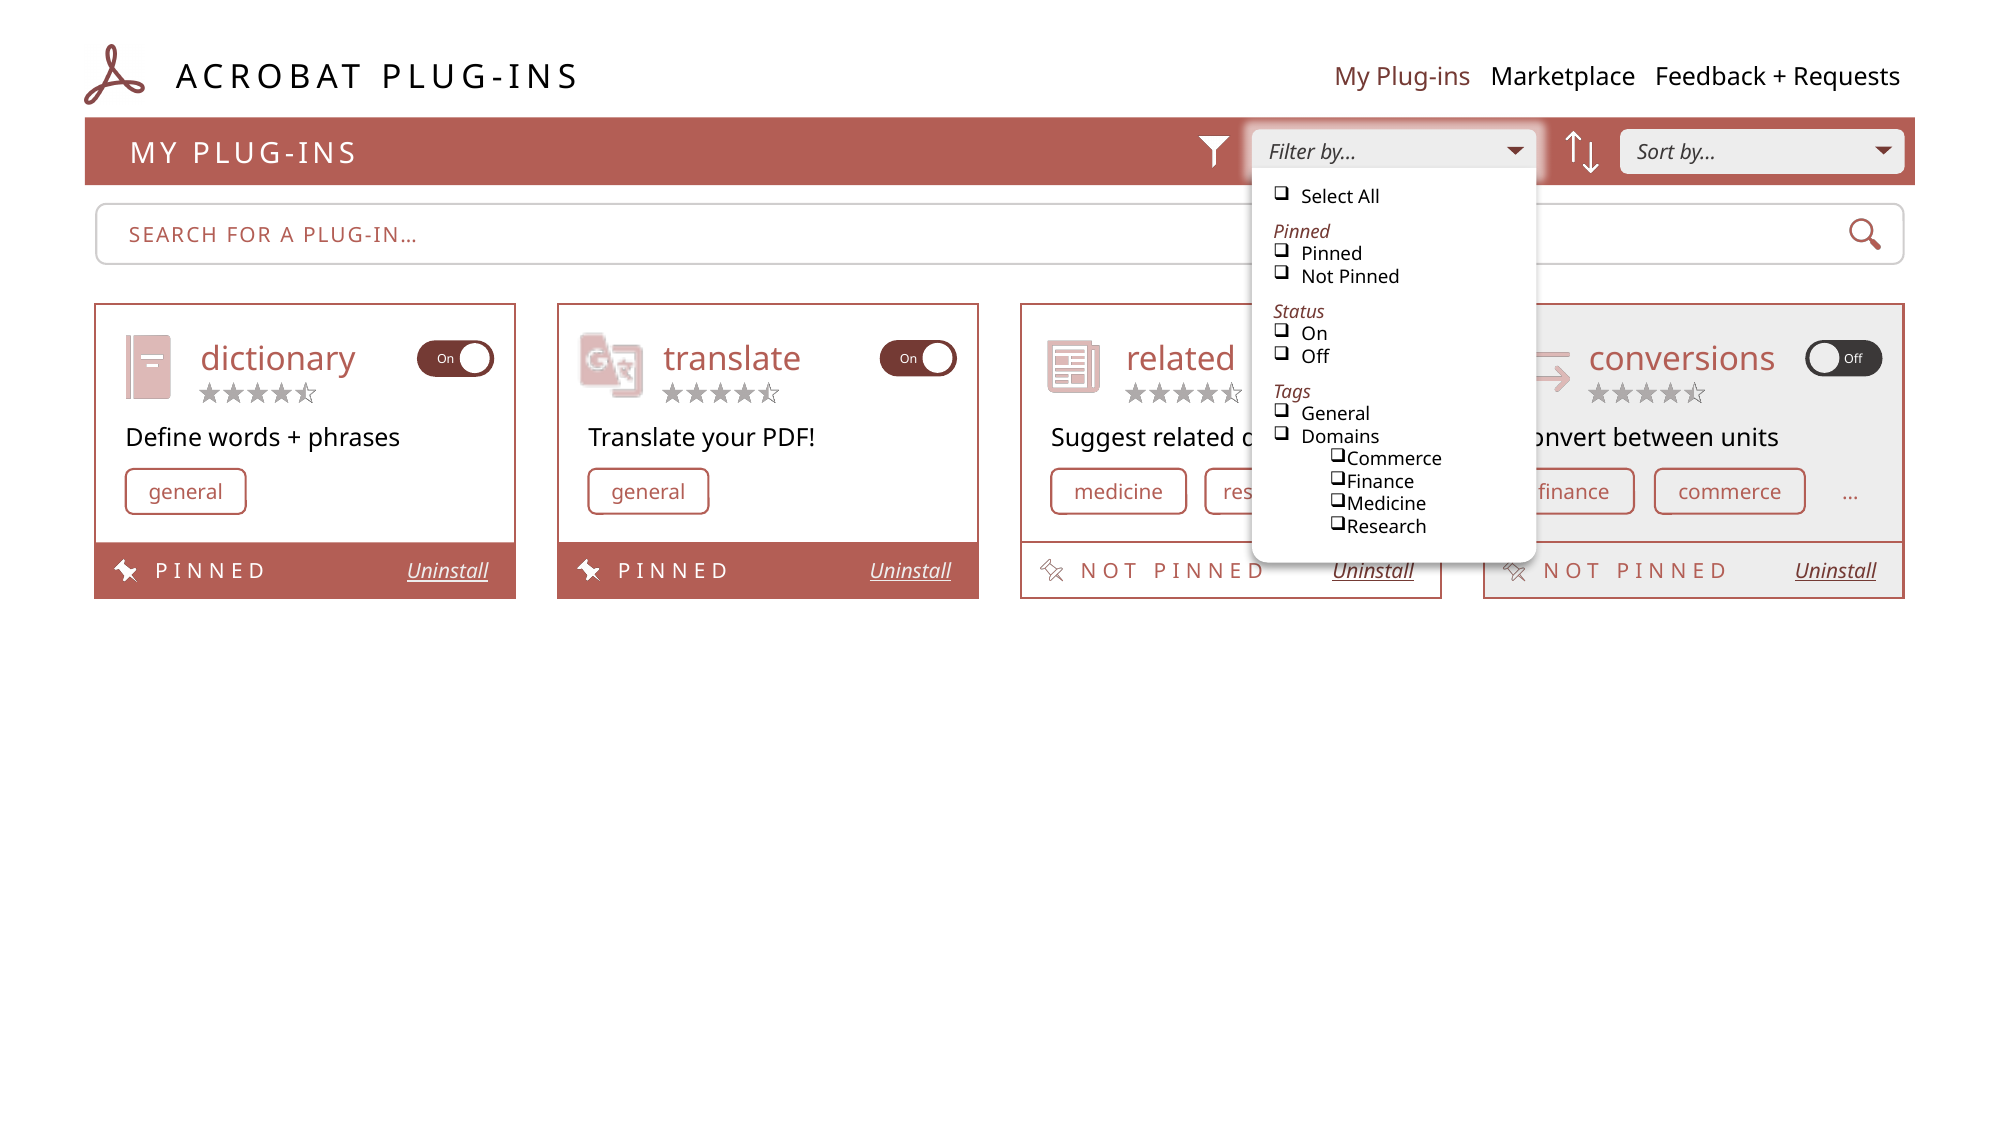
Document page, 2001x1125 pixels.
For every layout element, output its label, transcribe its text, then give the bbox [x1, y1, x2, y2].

picture [84, 44, 145, 105]
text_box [95, 303, 516, 599]
text_box MY PLUG-INS [84, 116, 1248, 186]
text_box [558, 303, 979, 598]
text_box ACROBAT PLUG-INS [161, 47, 592, 103]
text_box MY PLUG-INS [1542, 116, 1916, 186]
text_box My Plug-ins Marketplace Feedback + Requests [1319, 53, 1916, 99]
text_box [1191, 129, 1537, 175]
text_box SEARCH FOR A PLUG-IN… [95, 202, 1245, 265]
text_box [1483, 303, 1904, 598]
text_box [1250, 166, 1538, 564]
picture [1846, 215, 1884, 253]
text_box SEARCH FOR A PLUG-IN… [1543, 202, 1905, 265]
text_box Select All Pinned Pinned Not Pinned Status On Off Tags General Domains Commerce Finance Medicine Research [1258, 177, 1457, 545]
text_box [1559, 129, 1905, 175]
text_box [1020, 303, 1441, 598]
